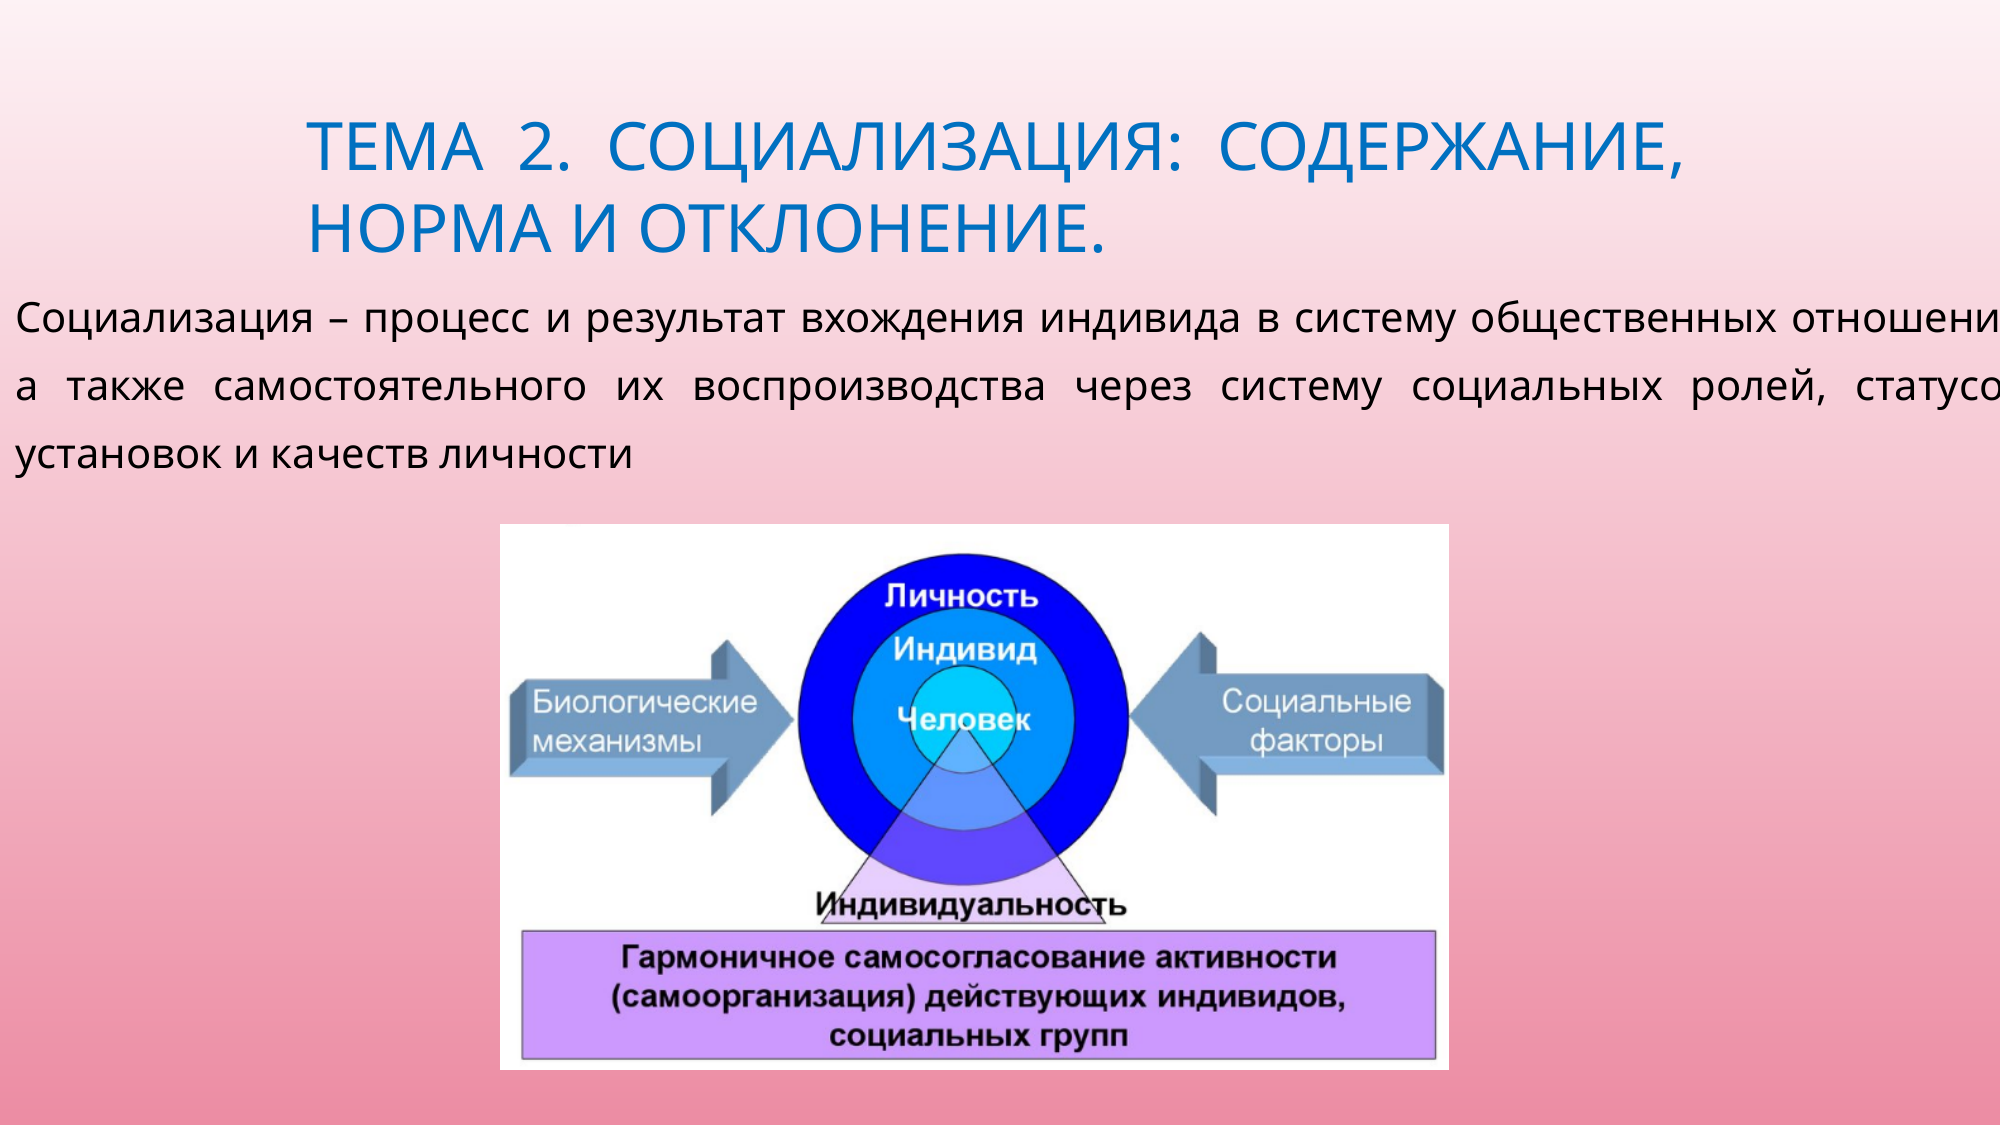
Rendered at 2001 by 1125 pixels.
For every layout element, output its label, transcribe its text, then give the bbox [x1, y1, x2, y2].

title Тема 2. Социализация: содержание, норма и отклонение. [291, 98, 1702, 268]
picture [500, 524, 1449, 1070]
list Социализация – процесс и результат вхождения индивида в систему общественных отношений, а также самостоятельного их воспроизводства через систему социальных ролей, статусов, установок и качеств личности [0, 268, 2000, 1125]
